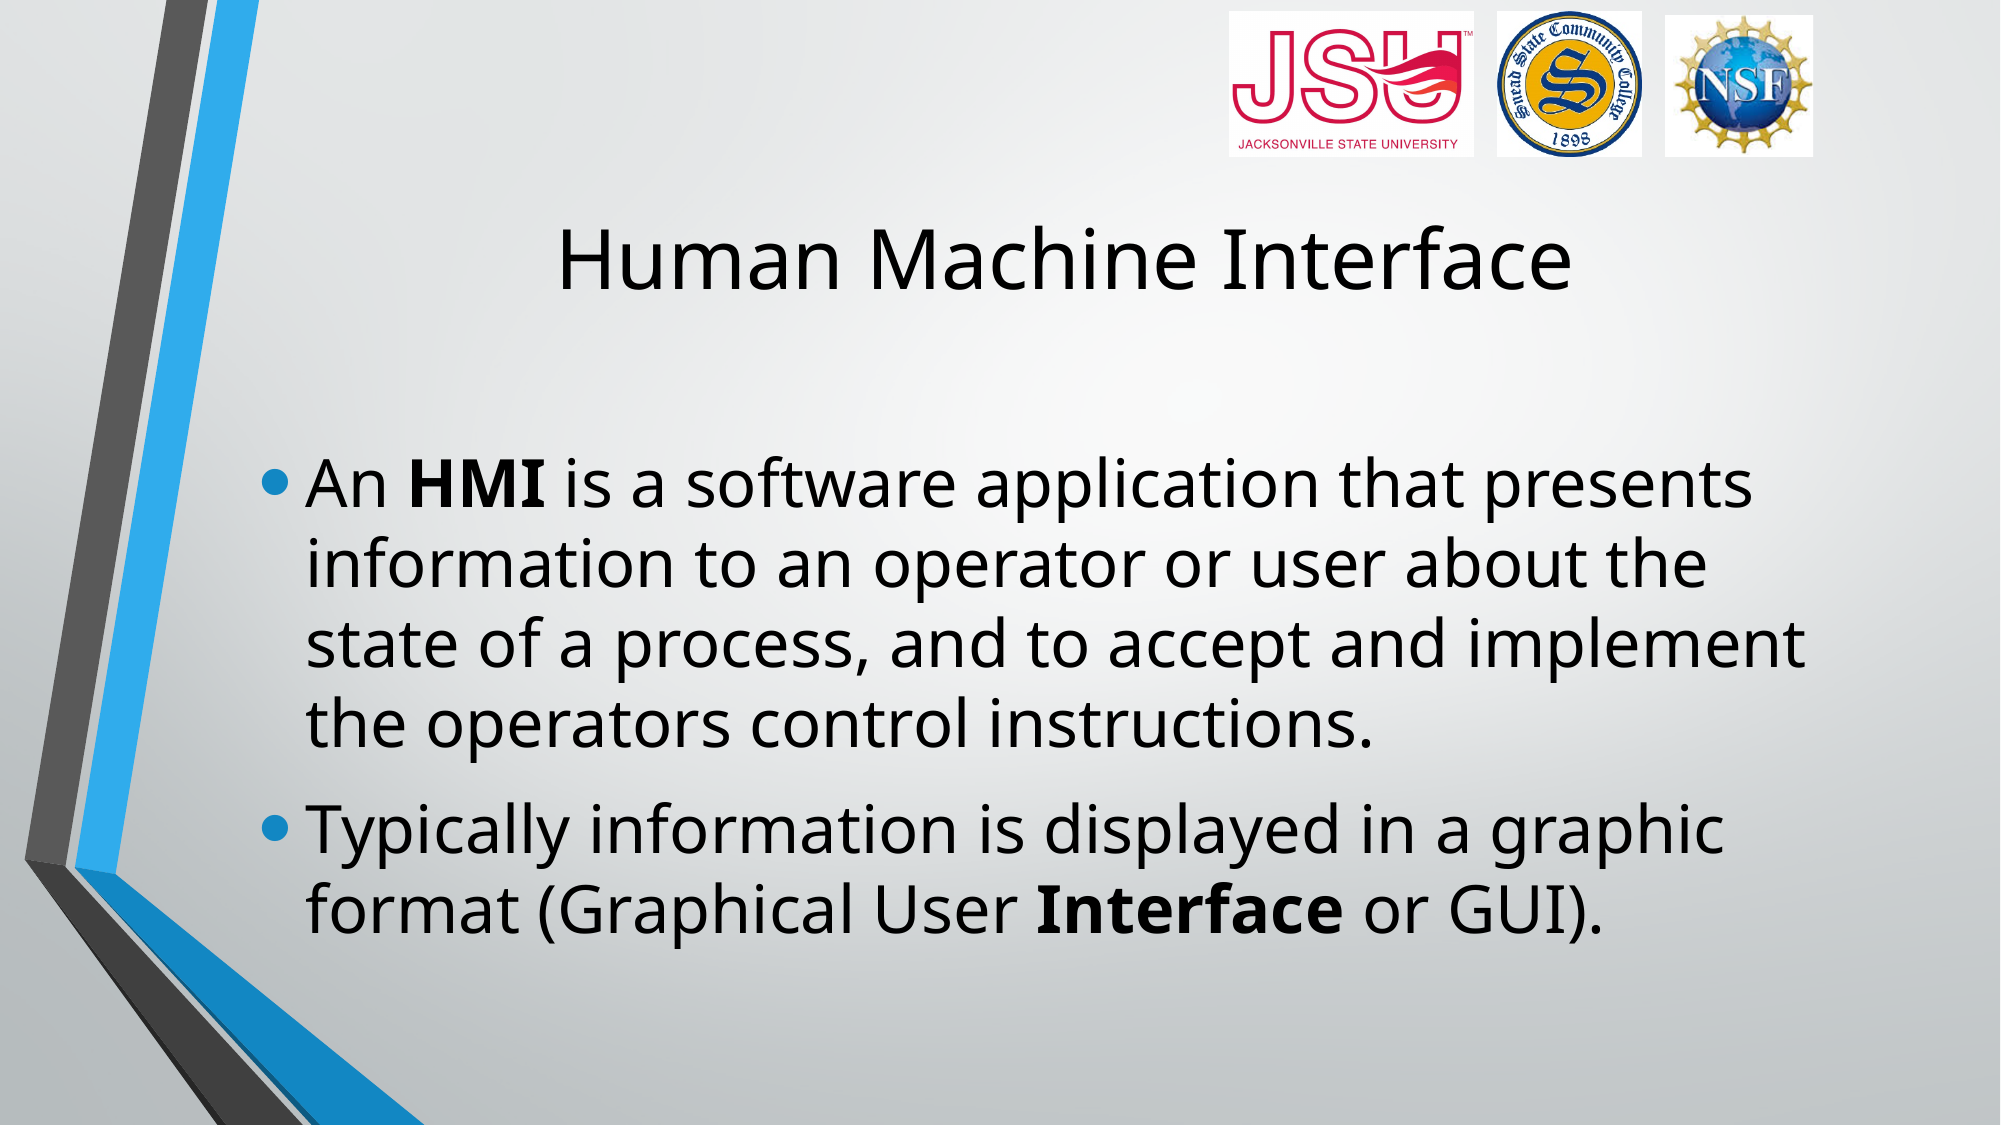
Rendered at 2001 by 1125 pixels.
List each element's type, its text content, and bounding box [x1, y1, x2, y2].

title Human Machine Interface [243, 112, 1887, 400]
list An HMI is a software application that presents information to an operator or user about the state of a process, and to accept and implement the operators control instructions. Typically information is displayed in a graphic format (Graphical User Interface or GUI). [243, 437, 1887, 950]
picture [1497, 11, 1642, 112]
picture [1229, 11, 1474, 112]
picture [1665, 15, 1814, 112]
